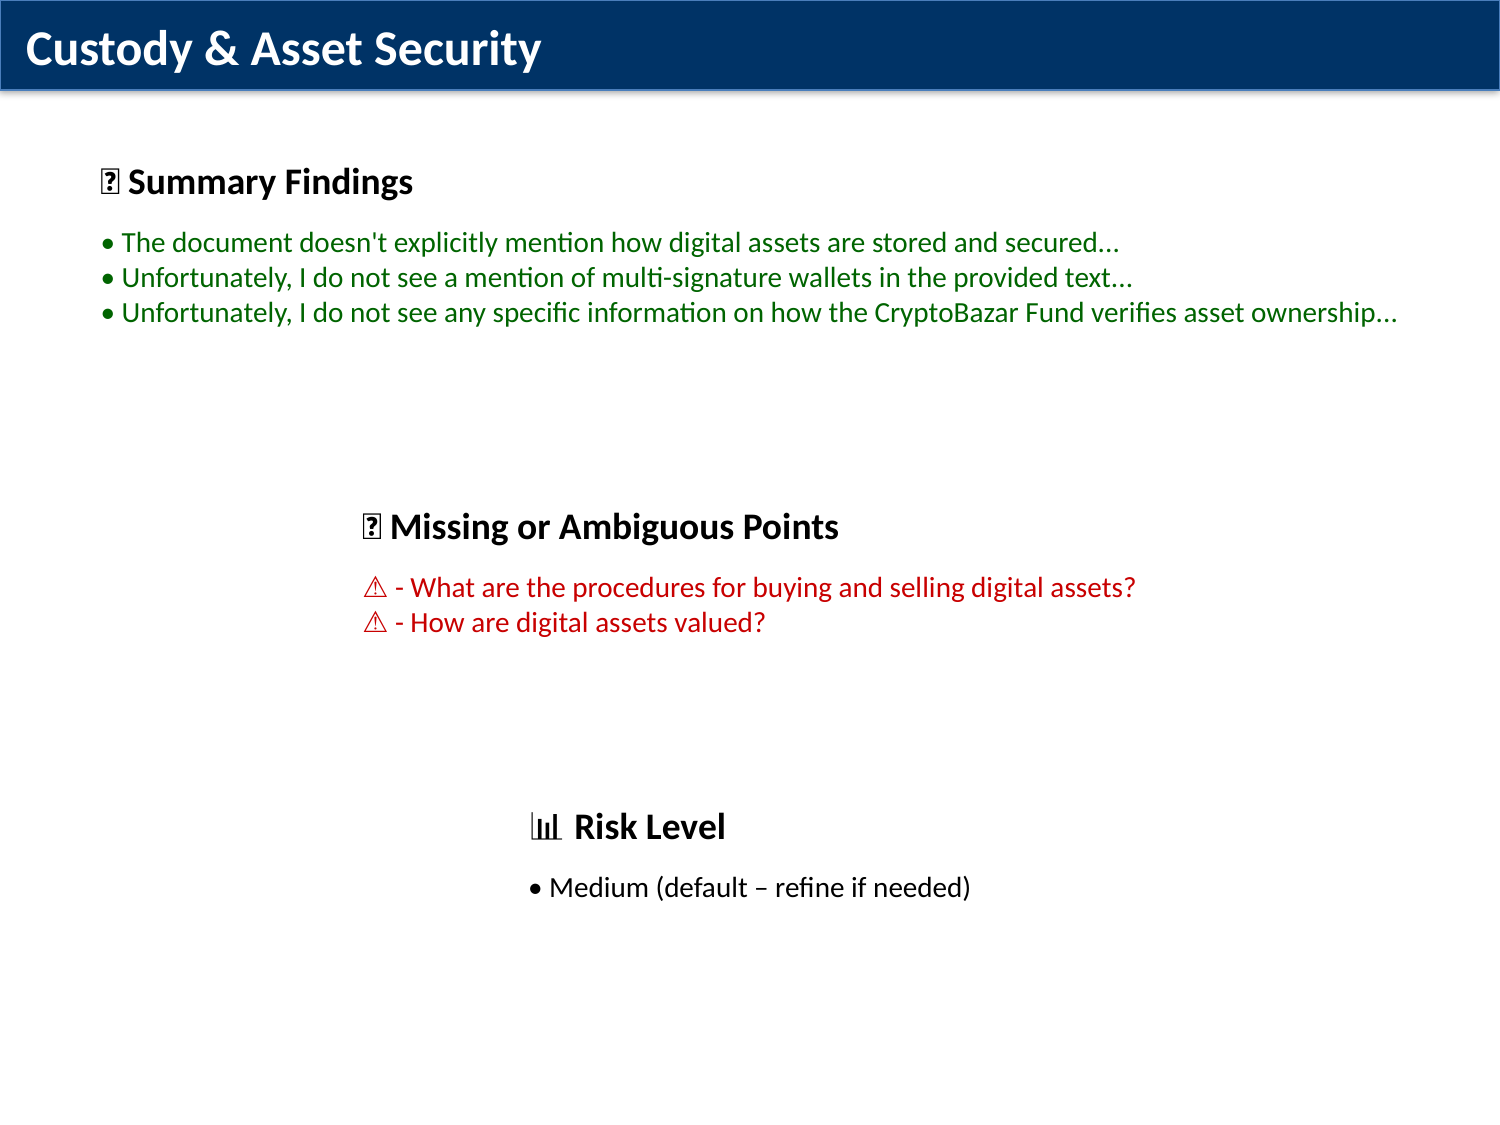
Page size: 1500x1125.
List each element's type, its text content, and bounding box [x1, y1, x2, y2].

text_box Custody & Asset Security [0, 0, 1500, 91]
text_box ❌ Missing or Ambiguous Points ⚠️ - What are the procedures for buying and selling digital assets? ⚠️ - How are digital assets valued? [347, 495, 1153, 646]
text_box 📊 Risk Level • Medium (default – refine if needed) [513, 795, 987, 911]
text_box ✅ Summary Findings • The document doesn't explicitly mention how digital assets are stored and secured... • Unfortunately, I do not see a mention of multi-signature wallets in the provided text... • Unfortunately, I do not see any specific information on how the CryptoBazar Fund verifies asset ownership... [85, 149, 1415, 336]
